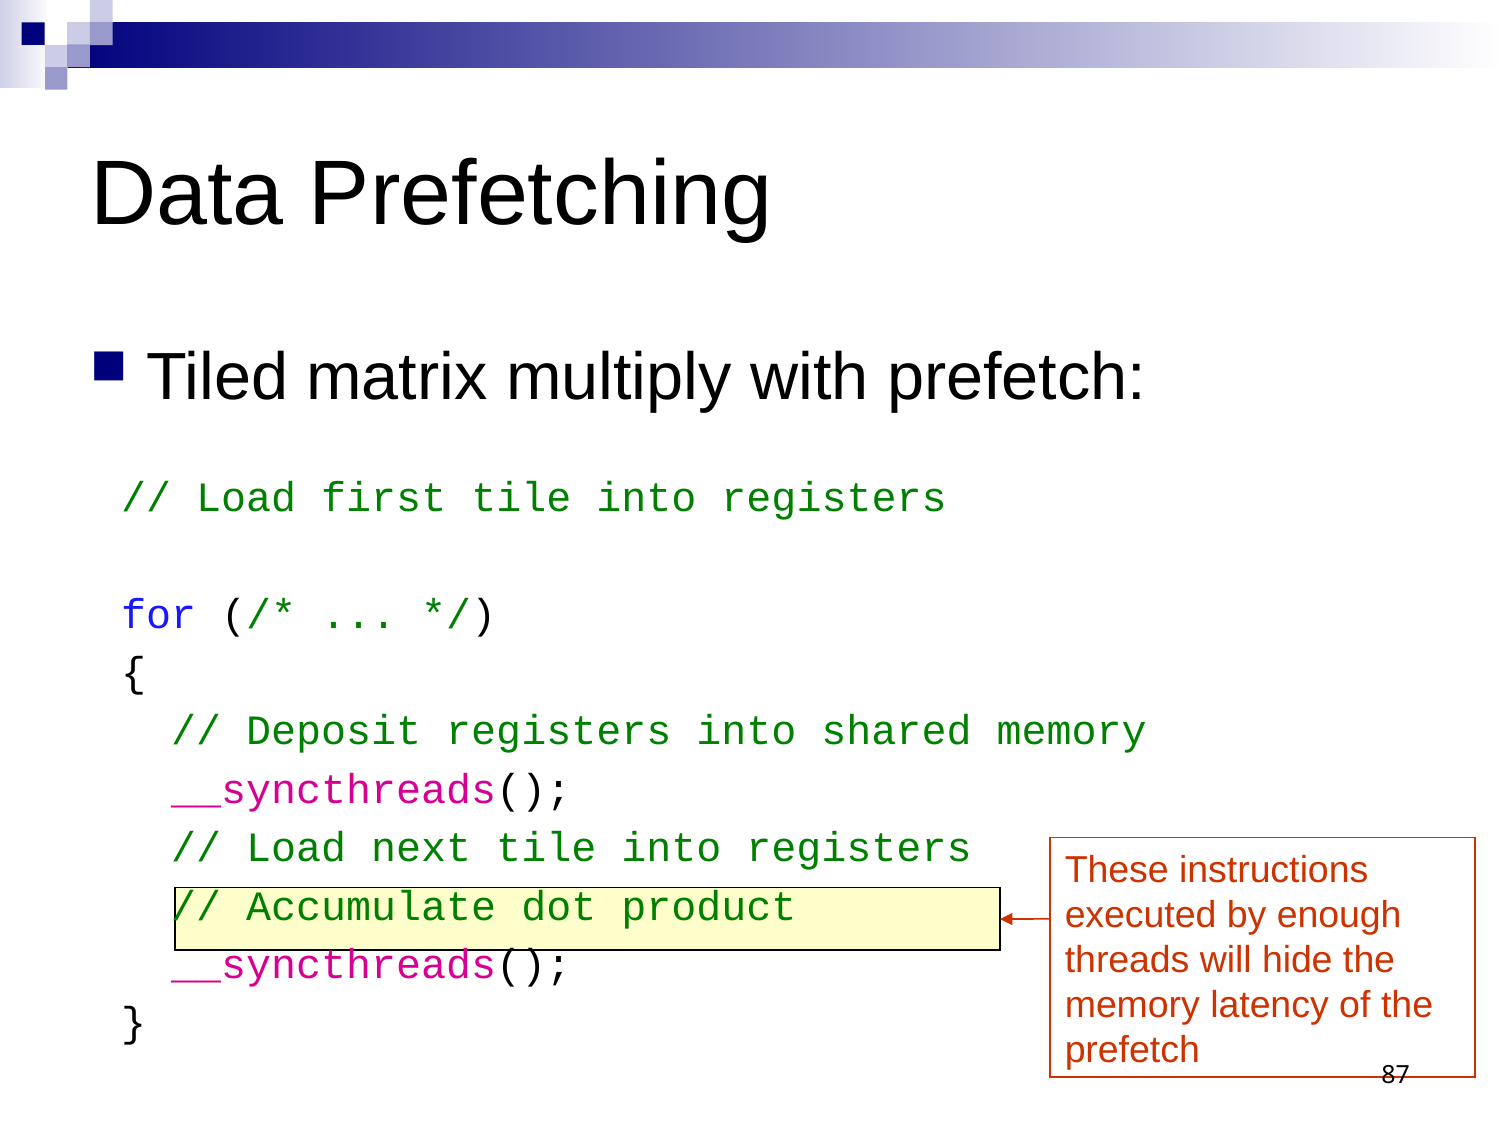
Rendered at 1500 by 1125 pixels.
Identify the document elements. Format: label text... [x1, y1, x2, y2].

text_box // Load first tile into registers for (/* ... */) { // Deposit registers into shared memory __syncthreads(); // Load next tile into registers // Accumulate dot product __syncthreads(); } [87, 462, 1175, 1063]
slide_number 87 [1074, 1024, 1426, 1101]
list Tiled matrix multiply with prefetch: [75, 324, 1188, 438]
title Data Prefetching [75, 75, 1425, 300]
text_box These instructions executed by enough threads will hide the memory latency of the prefetch [1050, 837, 1475, 1078]
text_box [999, 912, 1051, 926]
